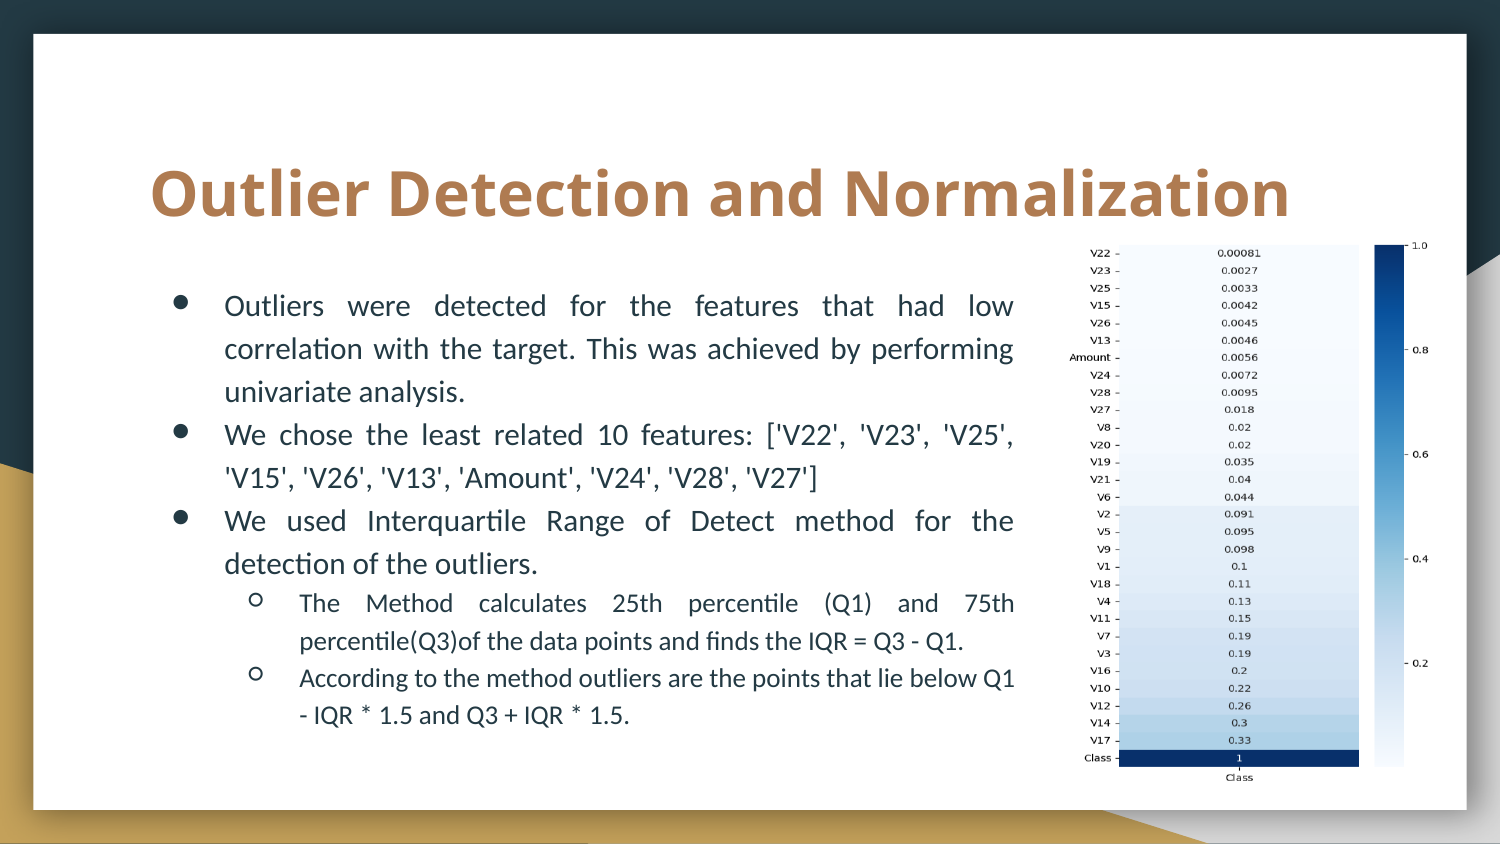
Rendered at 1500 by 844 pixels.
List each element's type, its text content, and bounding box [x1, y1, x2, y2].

list Outliers were detected for the features that had low correlation with the target. This was achieved by performing univariate analysis. We chose the least related 10 features: ['V22', 'V23', 'V25', 'V15', 'V26', 'V13', 'Amount', 'V24', 'V28', 'V27'] We used Interquartile Range of Detect method for the detection of the outliers. The Method calculates 25th percentile (Q1) and 75th percentile(Q3)of the data points and finds the IQR = Q3 - Q1. According to the method outliers are the points that lie below Q1 - IQR * 1.5 and Q3 + IQR * 1.5. [134, 264, 1031, 757]
title Outlier Detection and Normalization [134, 138, 1366, 296]
picture [1052, 236, 1436, 786]
